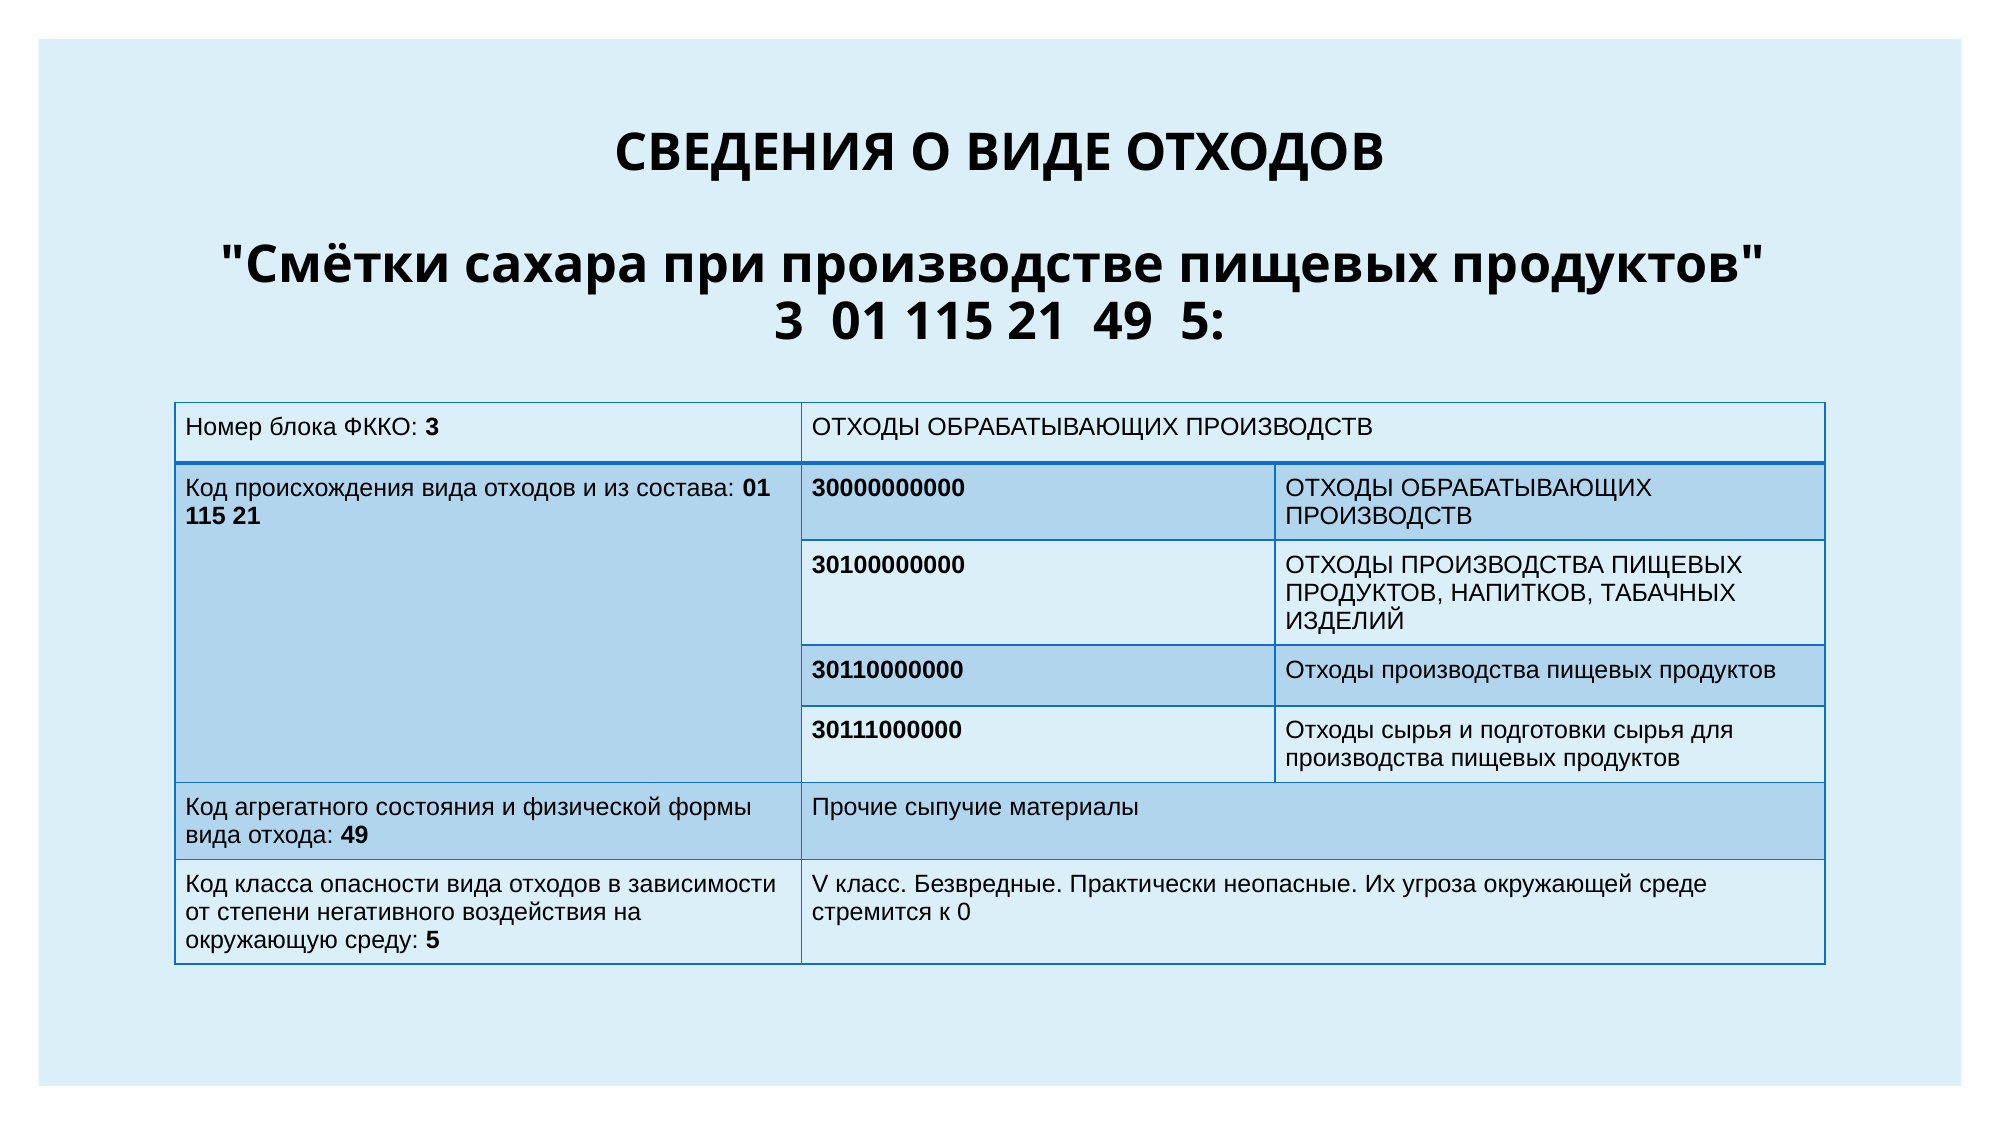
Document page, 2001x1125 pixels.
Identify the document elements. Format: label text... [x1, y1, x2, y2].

table_cell 30100000000 [802, 541, 1274, 644]
table_cell Отходы сырья и подготовки сырья для производства пищевых продуктов [1276, 707, 1824, 782]
table_header Номер блока ФККО: 3 [176, 403, 801, 461]
table_cell ОТХОДЫ ОБРАБАТЫВАЮЩИХ ПРОИЗВОДСТВ [1276, 465, 1824, 539]
table_header ОТХОДЫ ОБРАБАТЫВАЮЩИХ ПРОИЗВОДСТВ [802, 403, 1824, 461]
table_cell Код происхождения вида отходов и из состава: 01 115 21 [176, 465, 801, 782]
table_cell Код агрегатного состояния и физической формы вида отхода: 49 [176, 783, 801, 859]
title СВЕДЕНИЯ О ВИДЕ ОТХОДОВ "Смётки сахара при производстве пищевых продуктов" 3 01 115 21 49 5: [174, 104, 1826, 372]
table_cell Отходы производства пищевых продуктов [1276, 646, 1824, 705]
table_cell 30110000000 [802, 646, 1274, 705]
table_cell 30000000000 [802, 465, 1274, 539]
table_cell Код класса опасности вида отходов в зависимости от степени негативного воздействия на окружающую среду: 5 [176, 860, 801, 963]
table_cell Прочие сыпучие материалы [802, 783, 1824, 859]
table_cell V класс. Безвредные. Практически неопасные. Их угроза окружающей среде стремится к 0 [802, 860, 1824, 963]
table_cell 30111000000 [802, 707, 1274, 782]
table_cell ОТХОДЫ ПРОИЗВОДСТВА ПИЩЕВЫХ ПРОДУКТОВ, НАПИТКОВ, ТАБАЧНЫХ ИЗДЕЛИЙ [1276, 541, 1824, 644]
